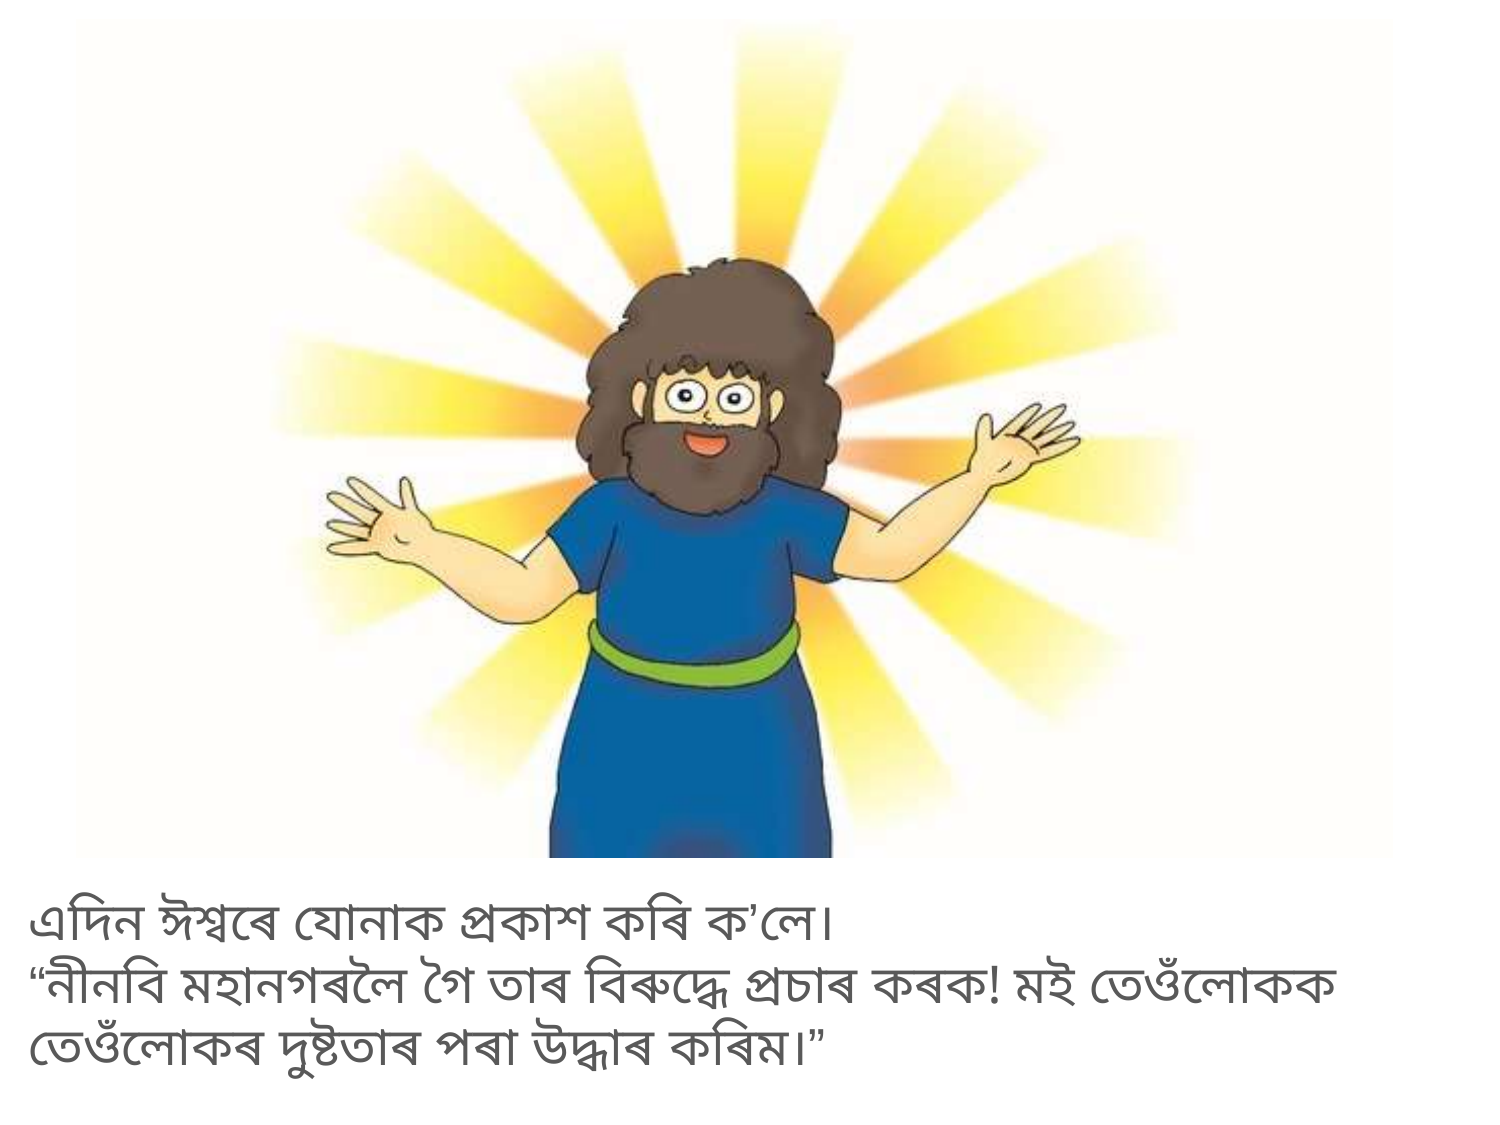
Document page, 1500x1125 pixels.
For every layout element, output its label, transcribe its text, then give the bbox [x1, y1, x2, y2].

picture [76, 18, 1394, 858]
text_box এদিন ঈশ্বৰে যোনাক প্ৰকাশ কৰি ক’লে। “নীনবি মহানগৰলৈ গৈ তাৰ বিৰুদ্ধে প্ৰচাৰ কৰক! মই তেওঁলোকক তেওঁলোকৰ দুষ্টতাৰ পৰা উদ্ধাৰ কৰিম।” [13, 881, 1500, 1084]
